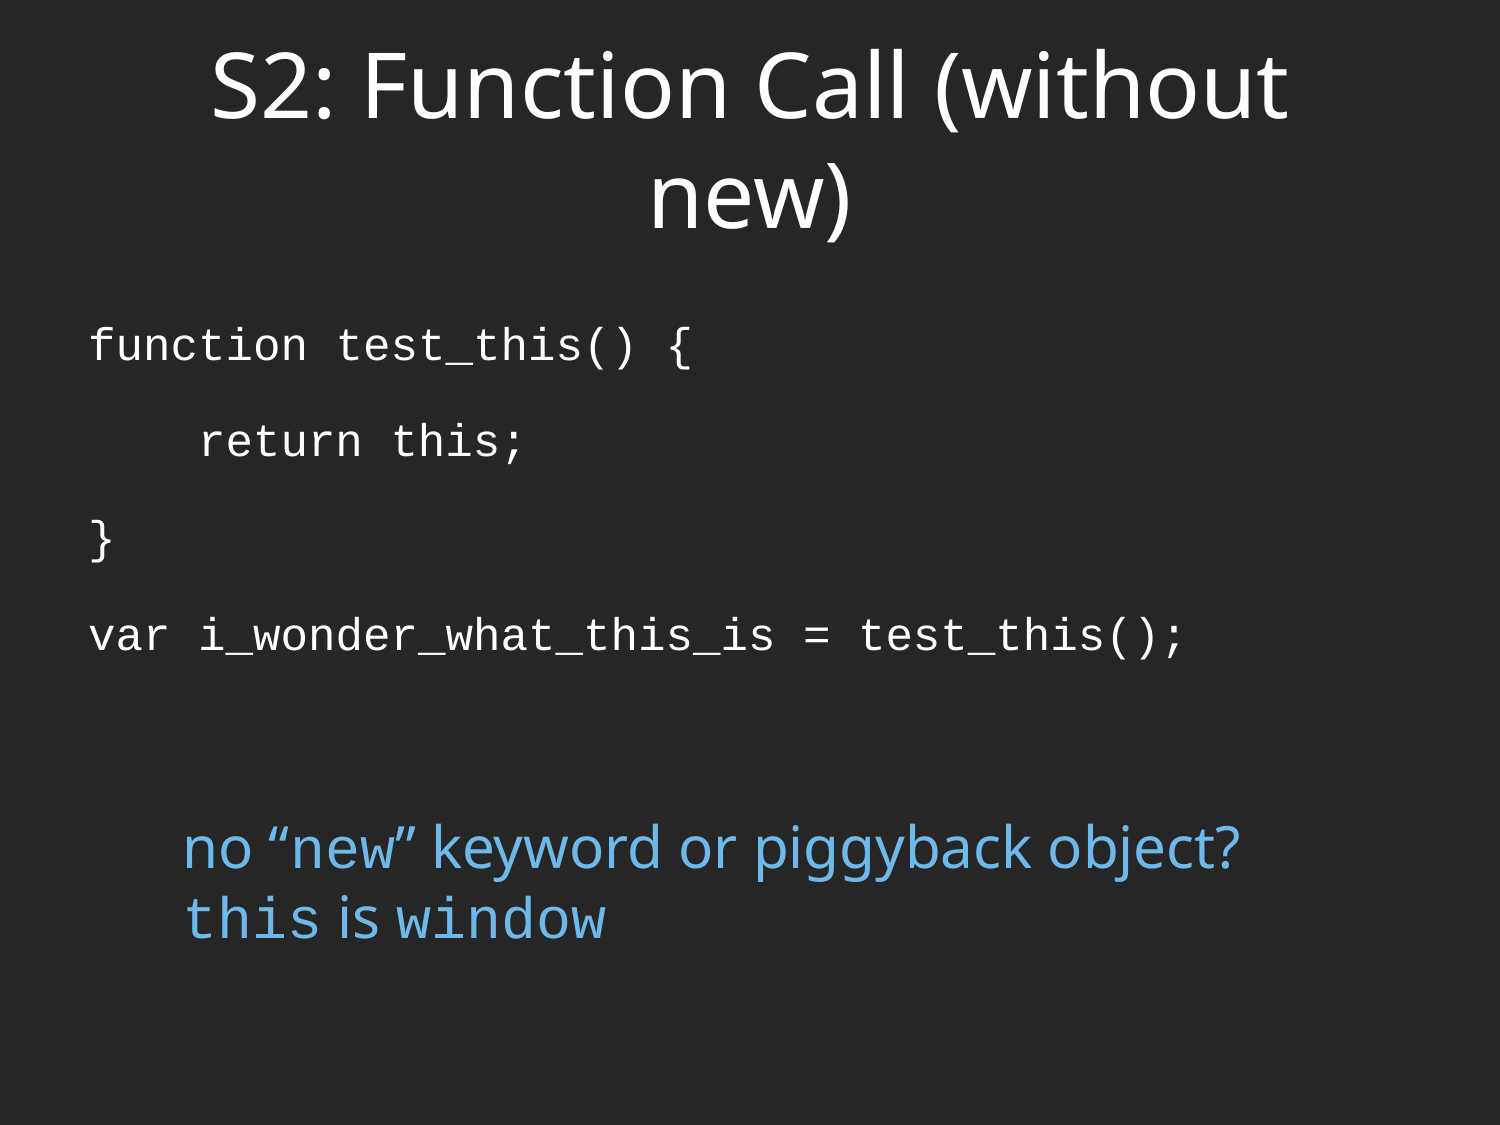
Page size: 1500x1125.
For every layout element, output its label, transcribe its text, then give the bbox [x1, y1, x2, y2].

title S2: Function Call (without new) [112, 19, 1388, 255]
list function test_this() { return this; } var i_wonder_what_this_is = test_this(); [73, 306, 1427, 960]
text_box no “new” keyword or piggyback object? this is window [167, 802, 1340, 958]
